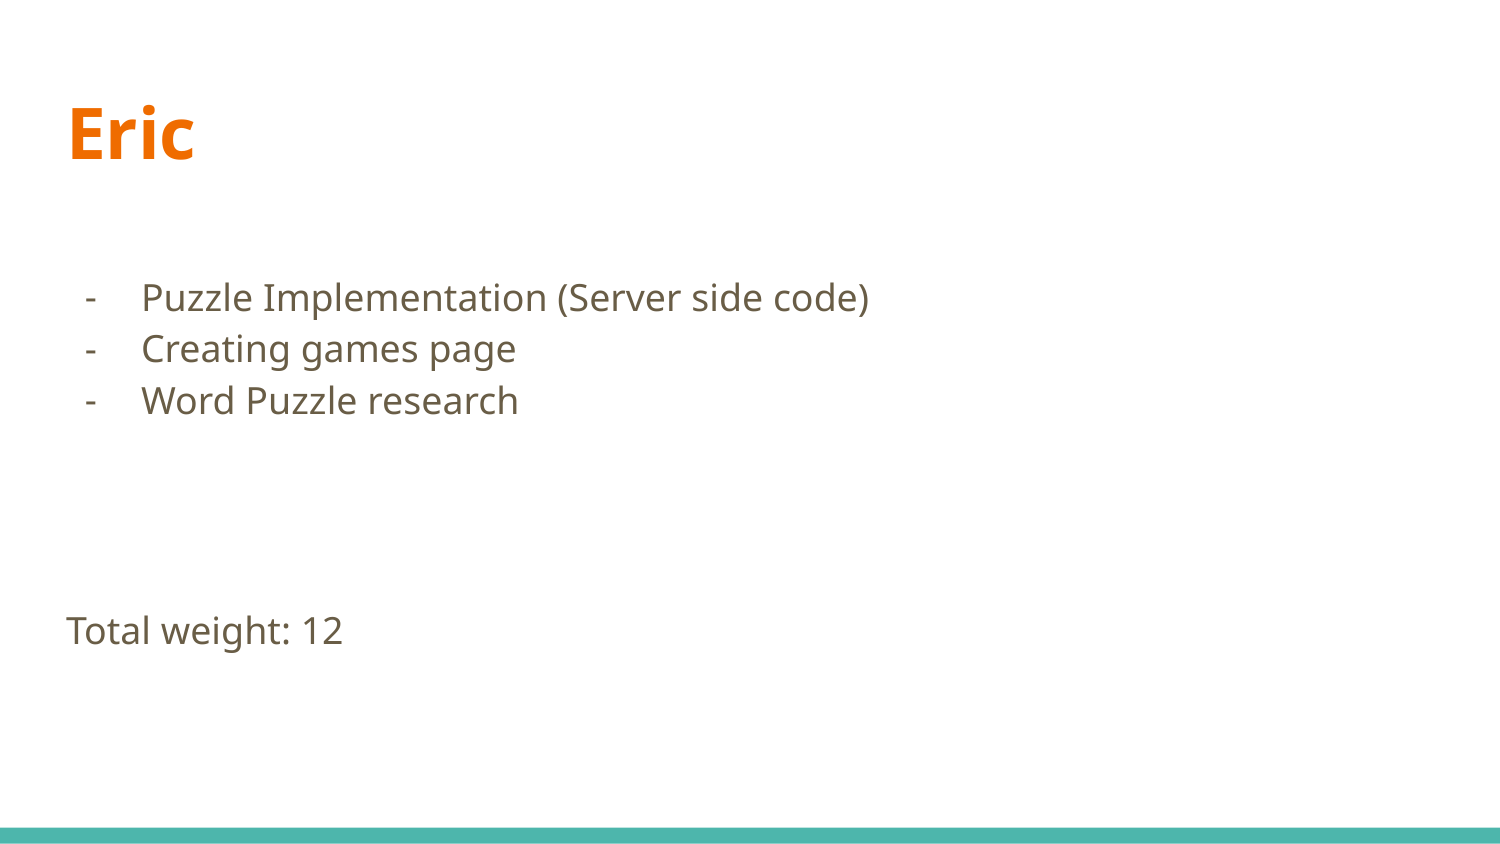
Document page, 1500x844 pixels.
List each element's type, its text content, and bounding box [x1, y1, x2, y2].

title Eric [51, 72, 1449, 189]
list Puzzle Implementation (Server side code) Creating games page Word Puzzle research Total weight: 12 [51, 251, 1449, 794]
